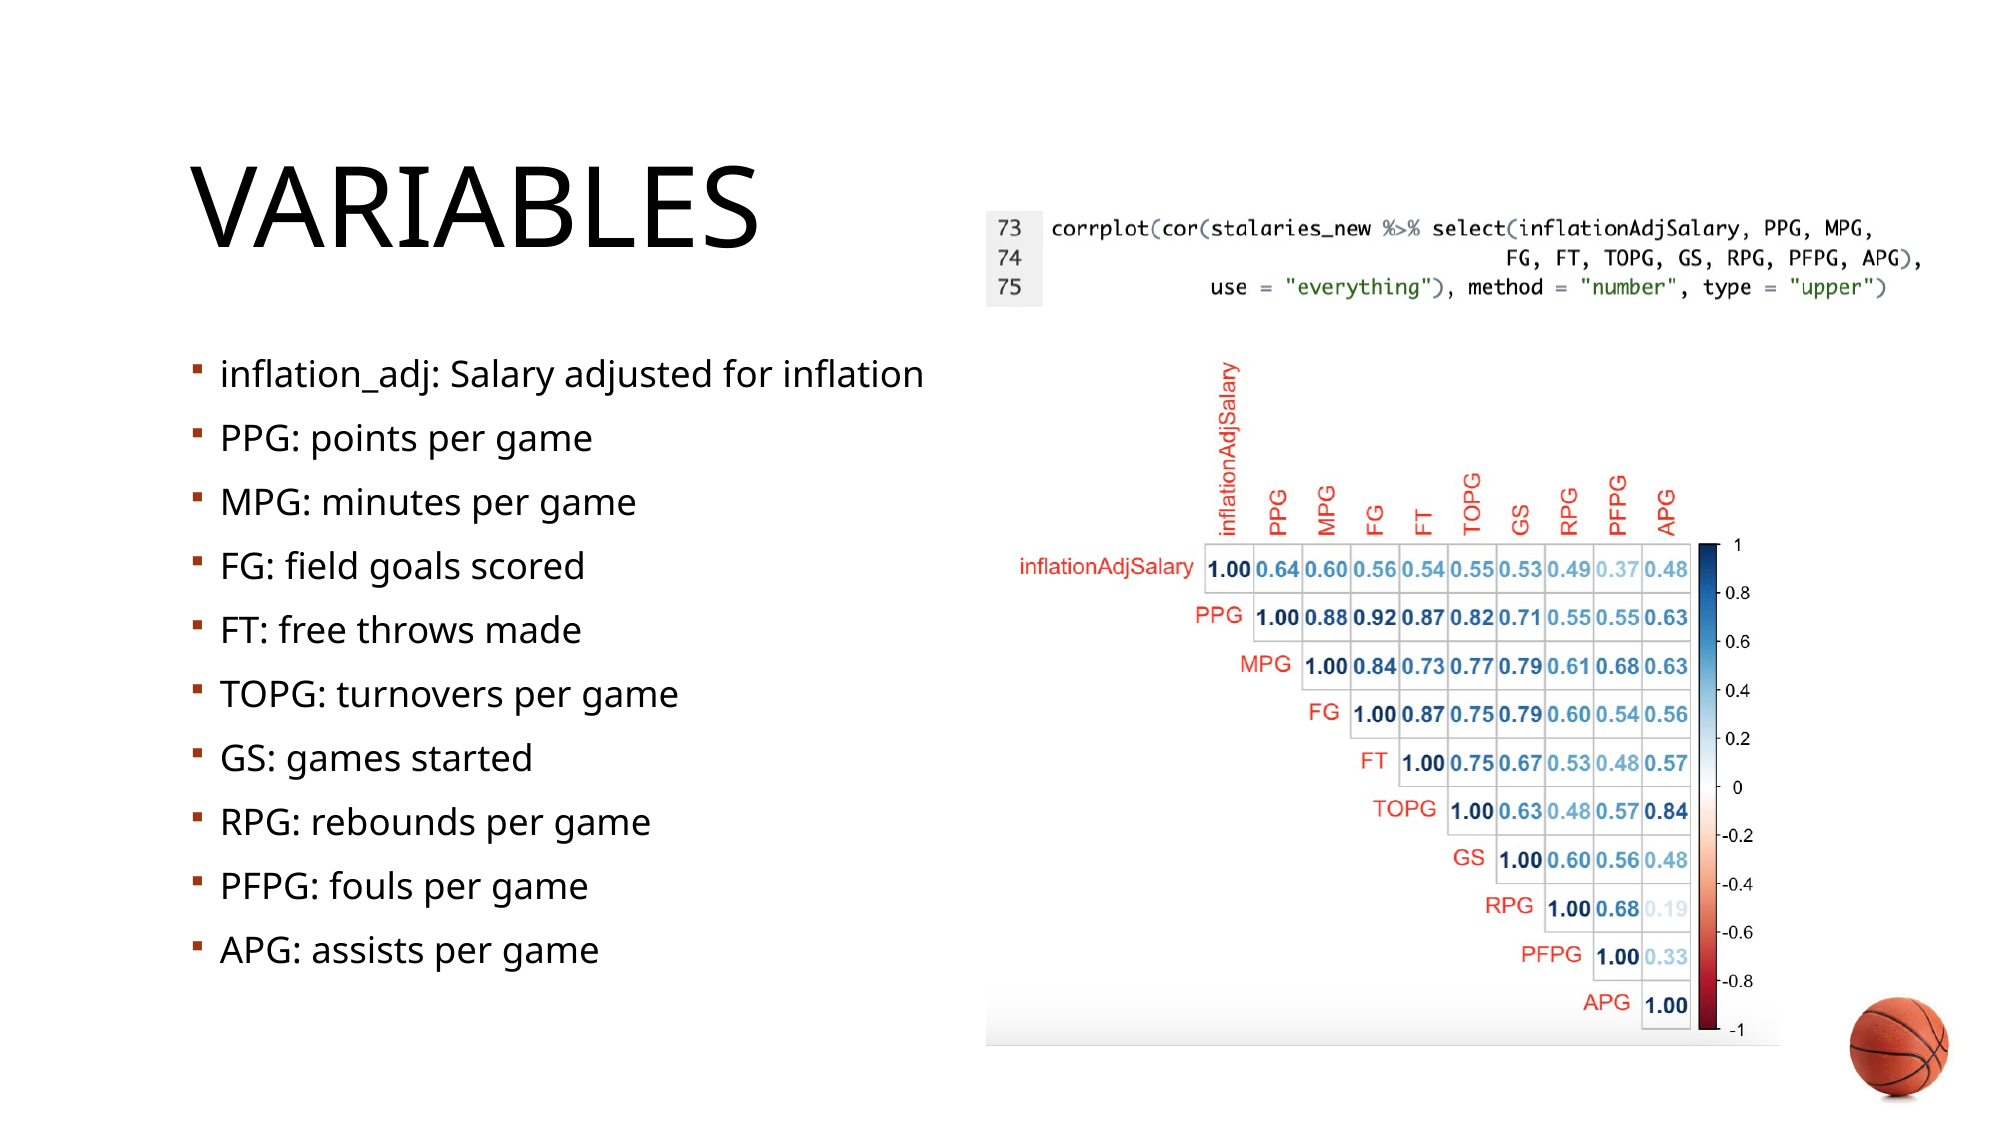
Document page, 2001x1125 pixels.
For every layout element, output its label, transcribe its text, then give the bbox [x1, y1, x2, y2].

picture [986, 361, 1780, 1046]
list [991, 215, 1930, 303]
text_box inflation_adj: Salary adjusted for inflation PPG: points per game MPG: minutes per game FG: field goals scored FT: free throws made TOPG: turnovers per game GS: games started RPG: rebounds per game PFPG: fouls per game APG: assists per game [175, 347, 954, 1013]
title Variables [175, 79, 1826, 344]
picture [1840, 984, 1963, 1107]
